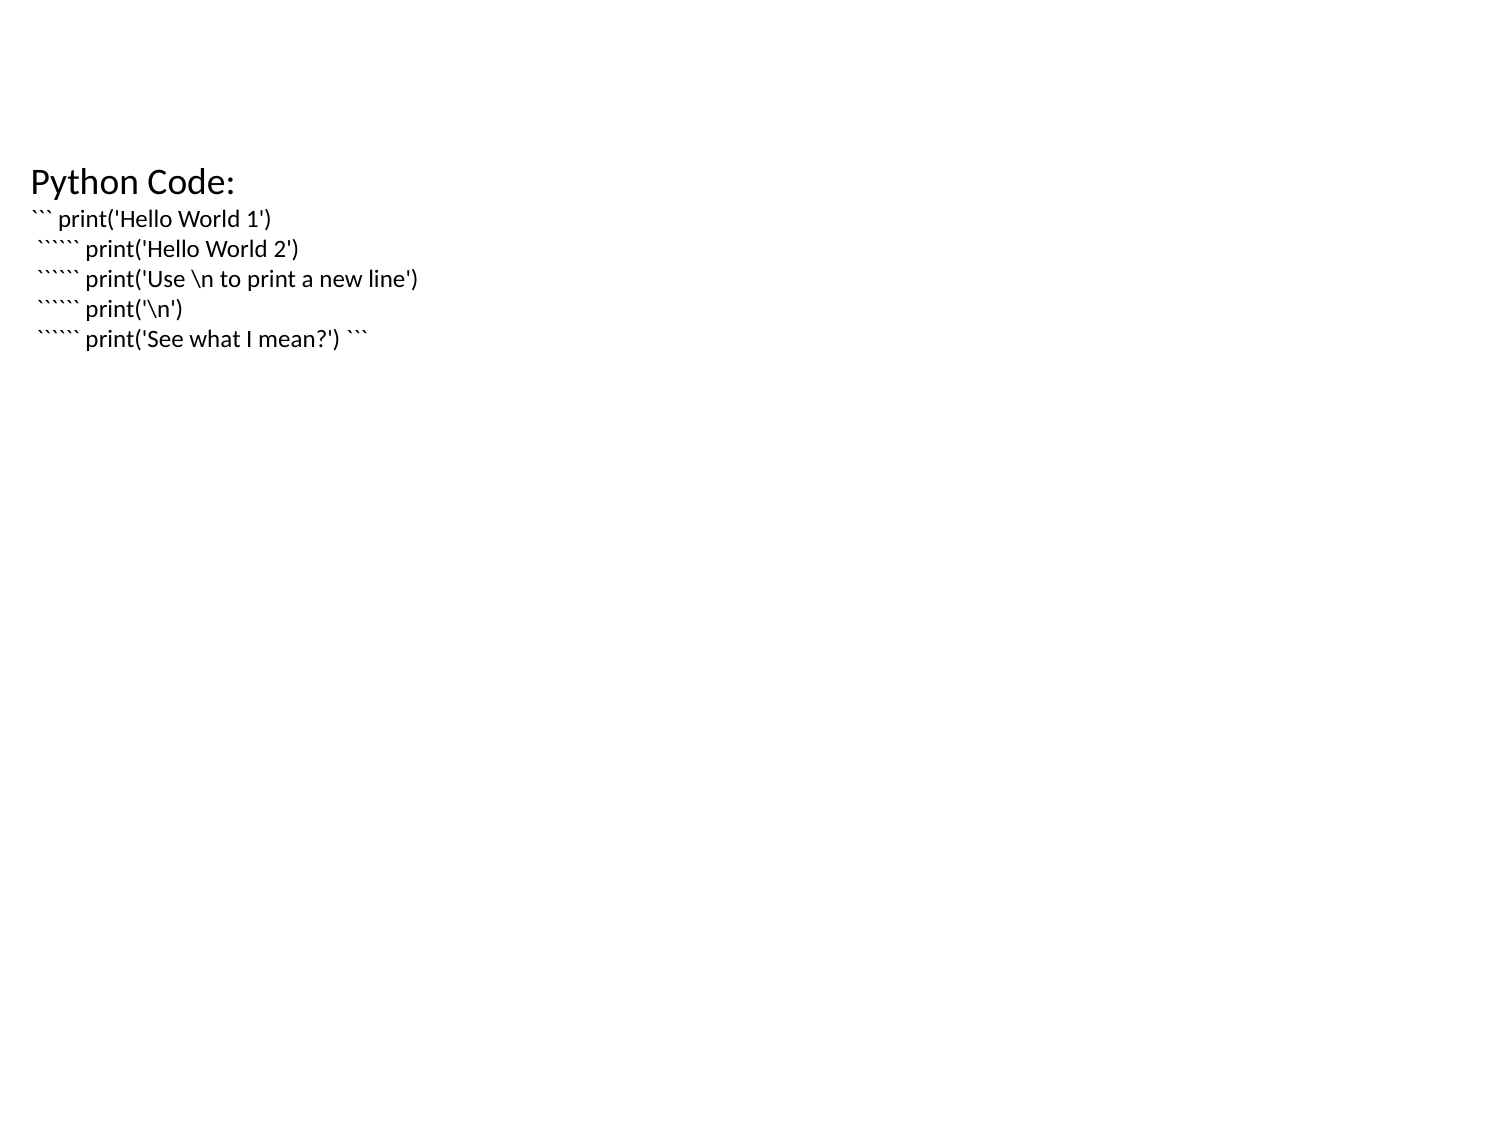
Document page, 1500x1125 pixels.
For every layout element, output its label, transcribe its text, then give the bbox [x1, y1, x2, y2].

text_box Python Code: ``` print('Hello World 1') `````` print('Hello World 2') `````` print('Use \n to print a new line') `````` print('\n') `````` print('See what I mean?') ``` [15, 149, 435, 390]
